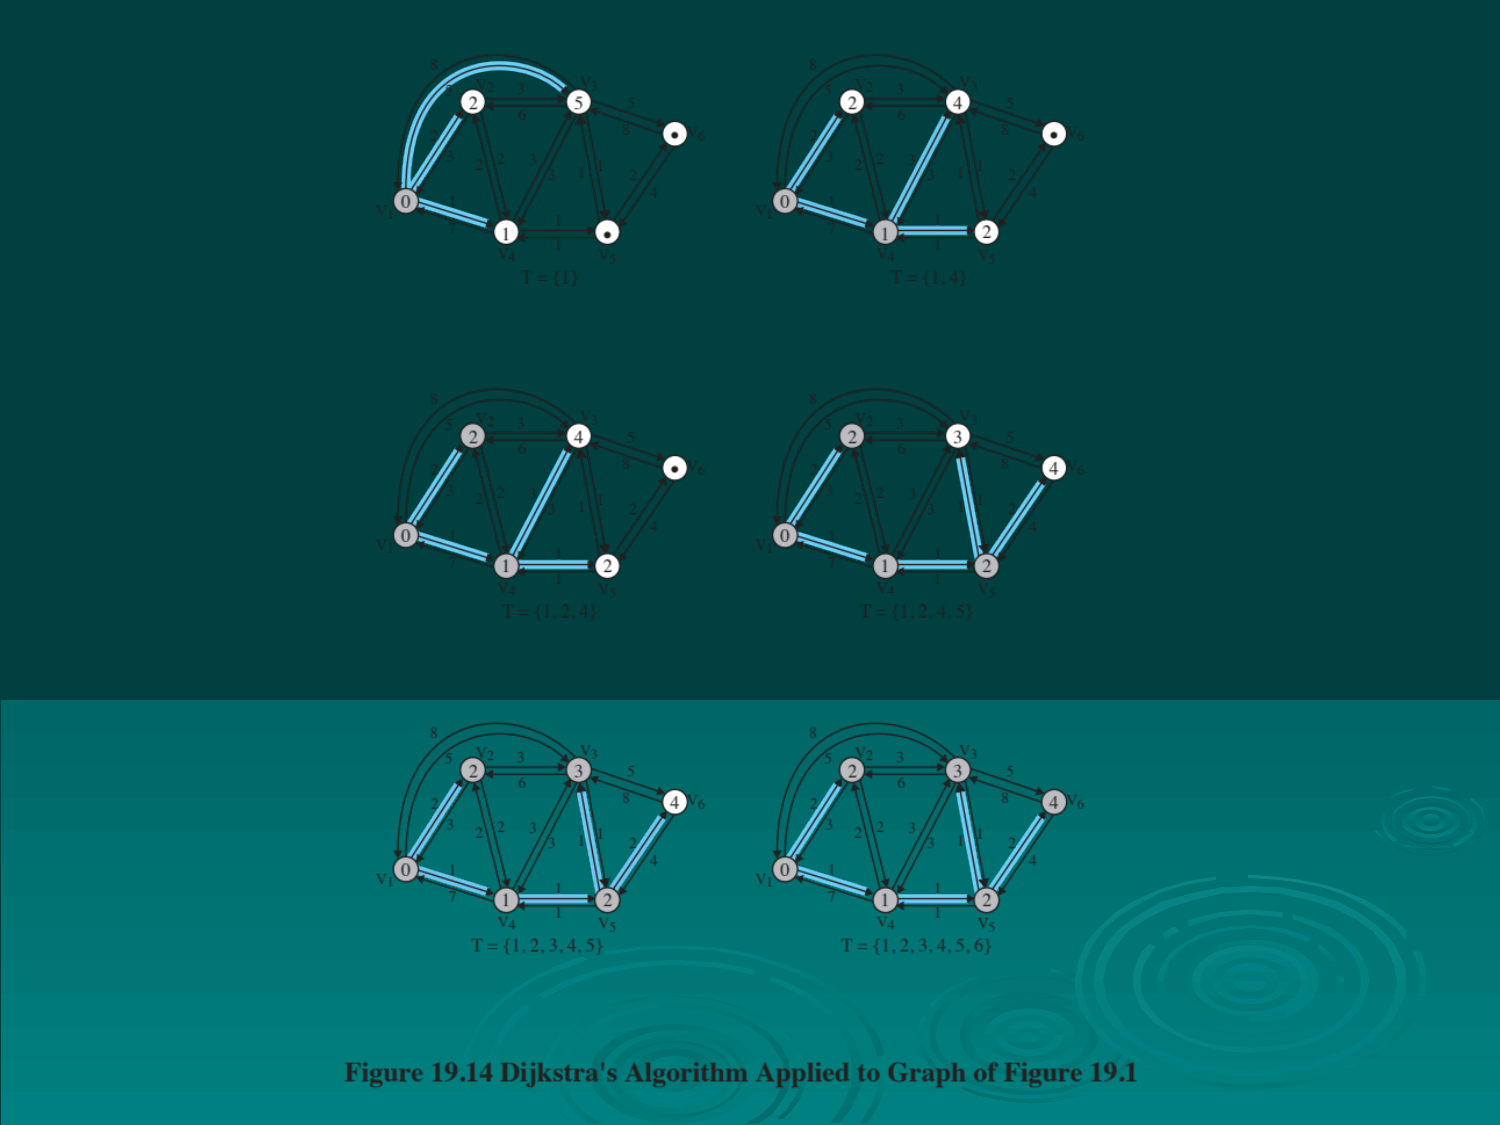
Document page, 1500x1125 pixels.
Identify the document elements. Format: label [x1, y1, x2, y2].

picture [262, 24, 1208, 1103]
